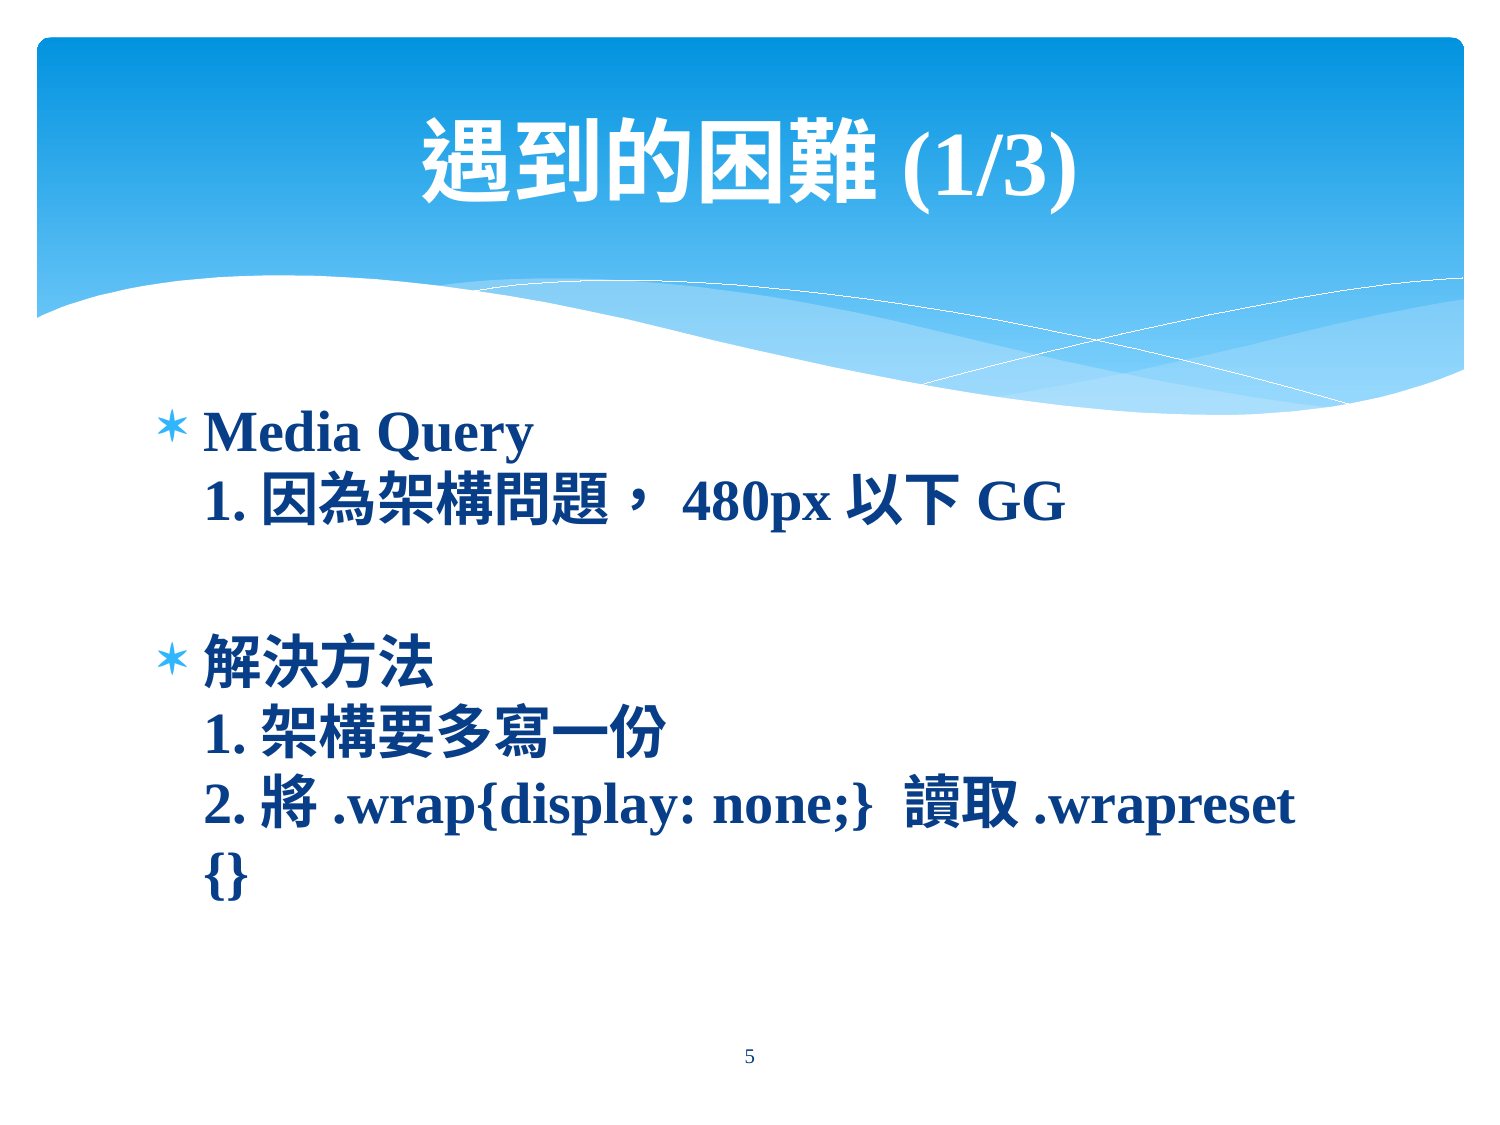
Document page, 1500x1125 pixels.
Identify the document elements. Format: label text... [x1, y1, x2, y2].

slide_number 4 [654, 1025, 846, 1086]
list Media Query 1.因為架構問題，480px以下GG 解決方法 1.架構要多寫一份 2.將.wrap{display: none;} 讀取.wrapreset {} [143, 385, 1359, 1071]
title 遇到的困難(1/3) [75, 55, 1425, 261]
